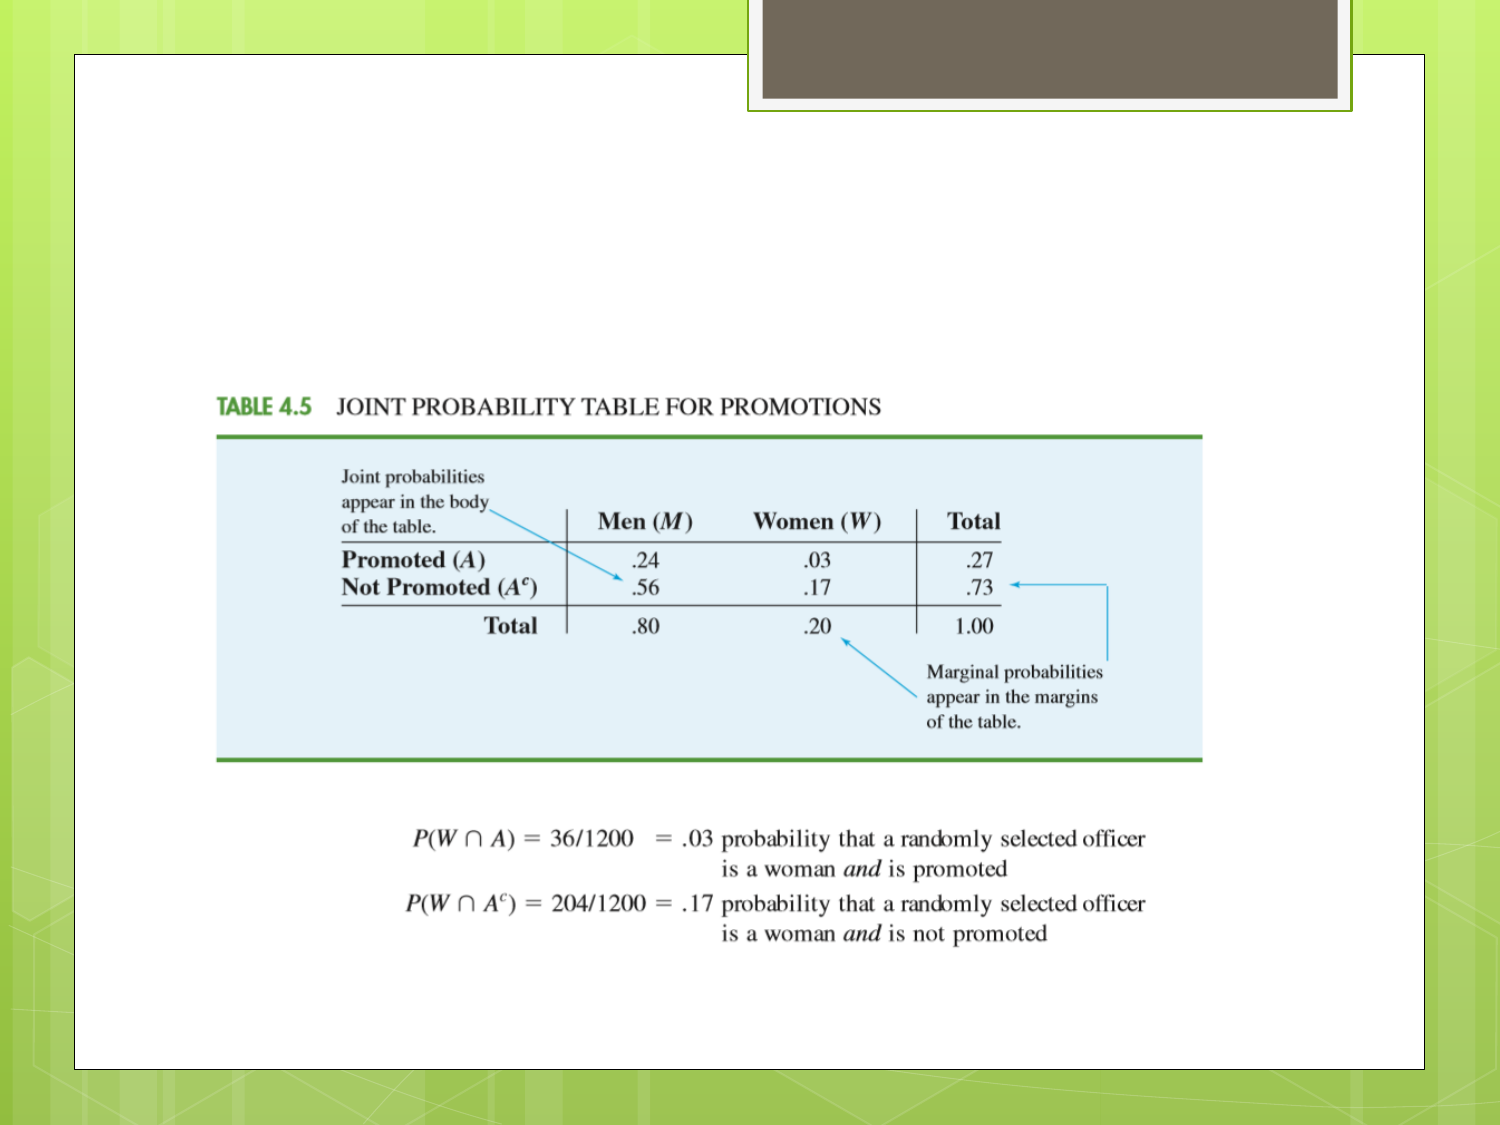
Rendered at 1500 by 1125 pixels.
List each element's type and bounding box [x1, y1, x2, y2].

list [189, 380, 1265, 957]
